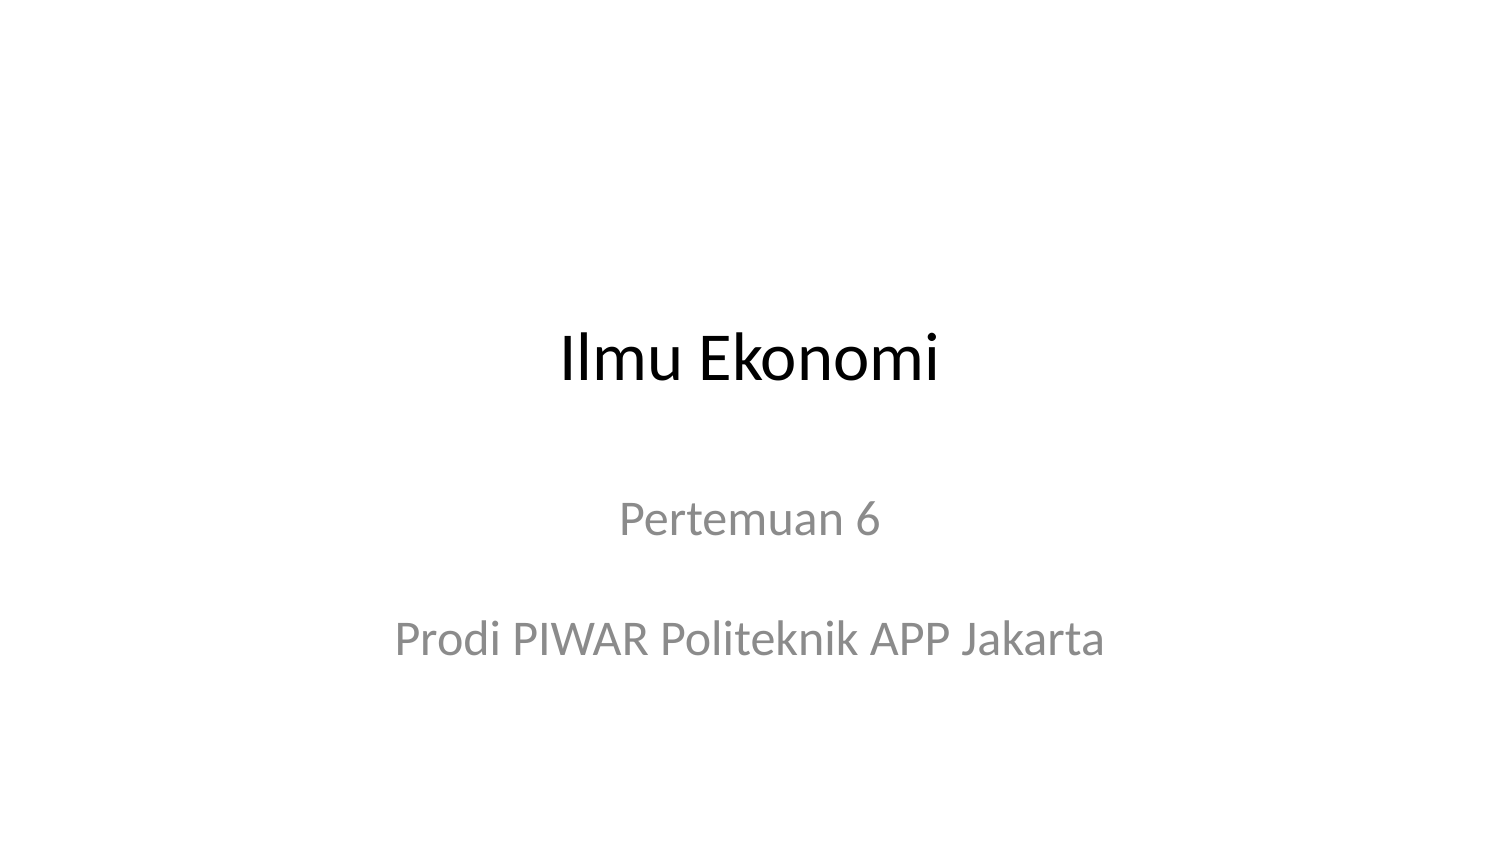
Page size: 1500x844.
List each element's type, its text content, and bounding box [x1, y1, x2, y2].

title Ilmu Ekonomi [112, 262, 1388, 443]
subtitle Pertemuan 6 Prodi PIWAR Politeknik APP Jakarta [225, 478, 1275, 694]
